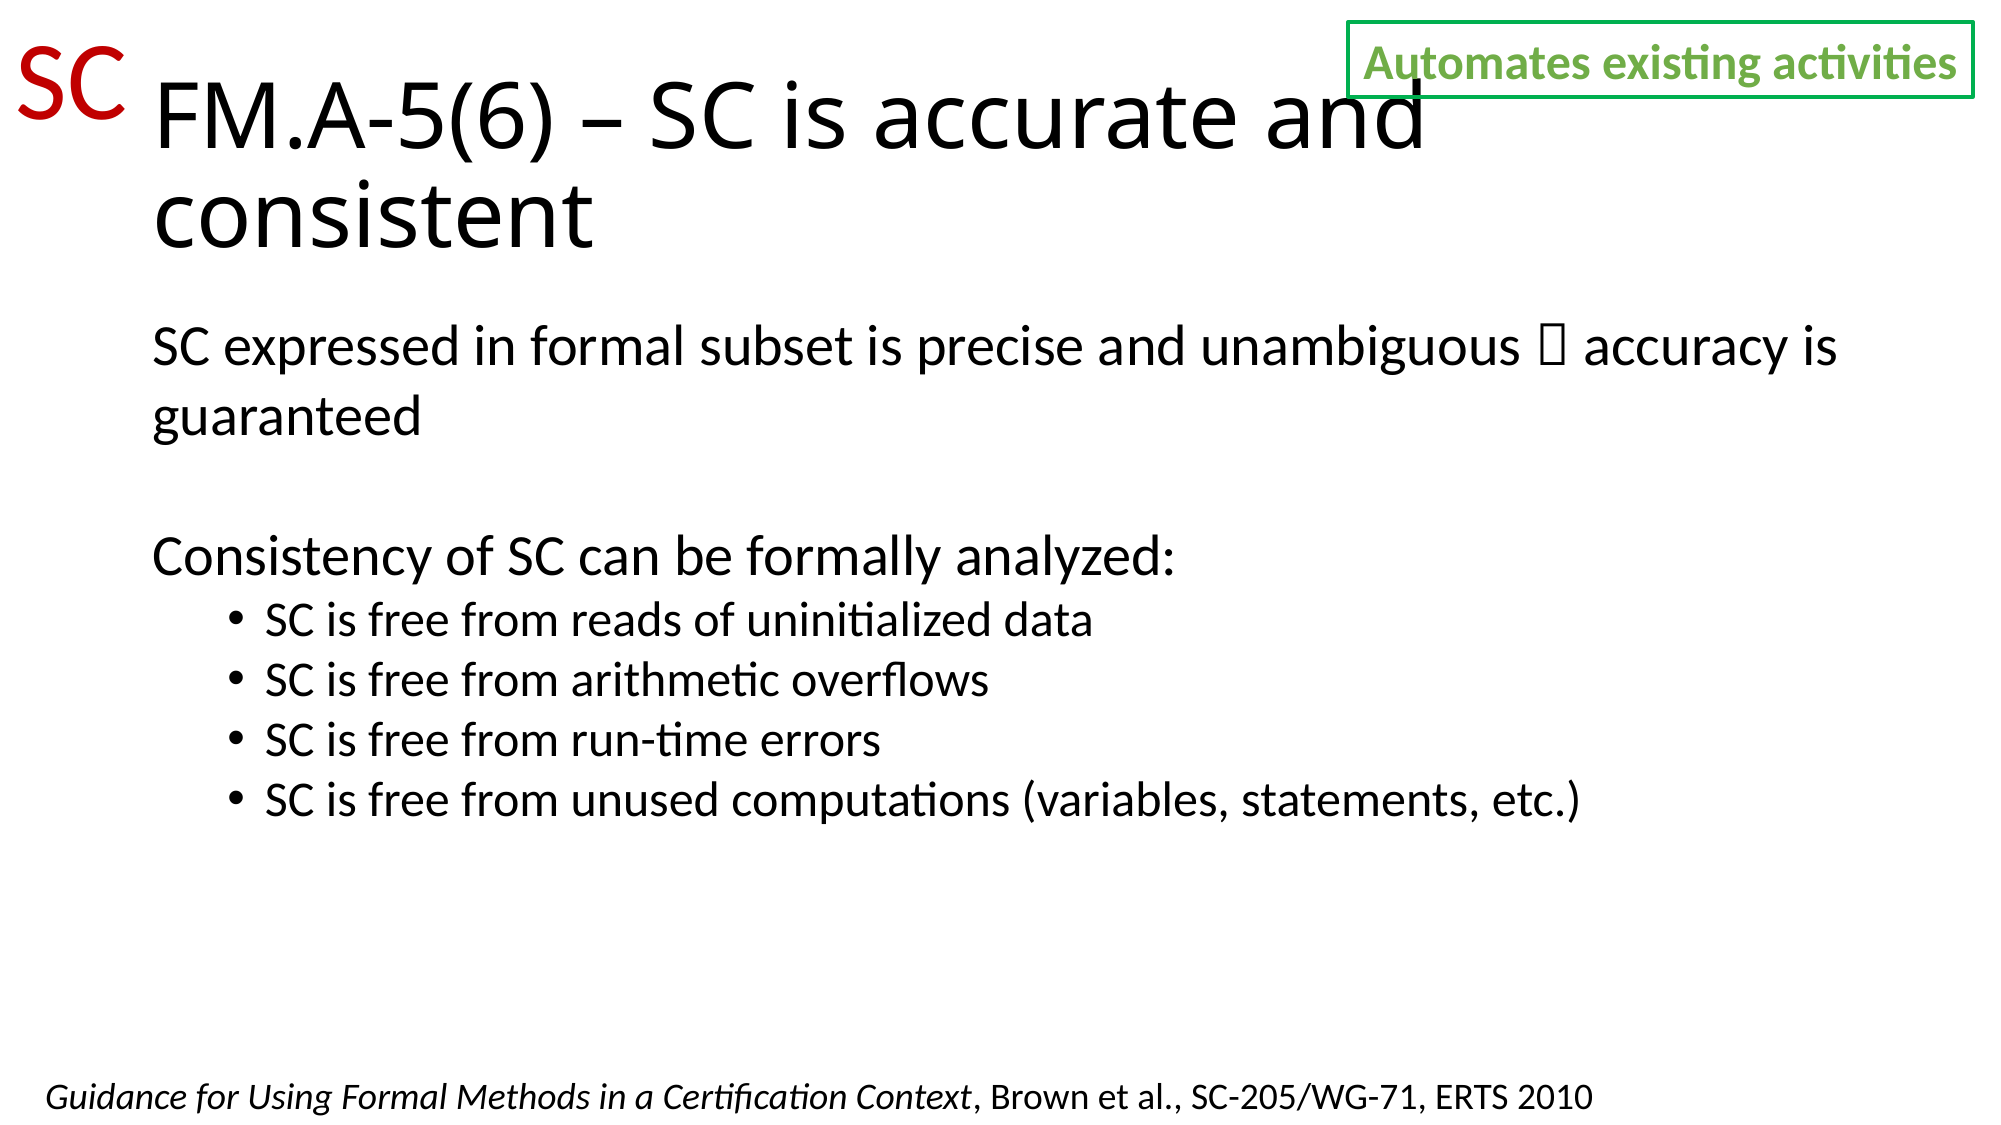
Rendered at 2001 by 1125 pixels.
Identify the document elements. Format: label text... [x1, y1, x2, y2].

list SC expressed in formal subset is precise and unambiguous  accuracy is guaranteed Consistency of SC can be formally analyzed: SC is free from reads of uninitialized data SC is free from arithmetic overflows SC is free from run-time errors SC is free from unused computations (variables, statements, etc.) [137, 299, 1863, 1014]
title FM.A-5(6) – SC is accurate and consistent [137, 59, 1863, 278]
text_box SC [0, 0, 143, 150]
text_box Automates existing activities [1348, 21, 1973, 97]
text_box Guidance for Using Formal Methods in a Certification Context, Brown et al., SC-205/WG-71, ERTS 2010 [30, 1064, 1609, 1125]
